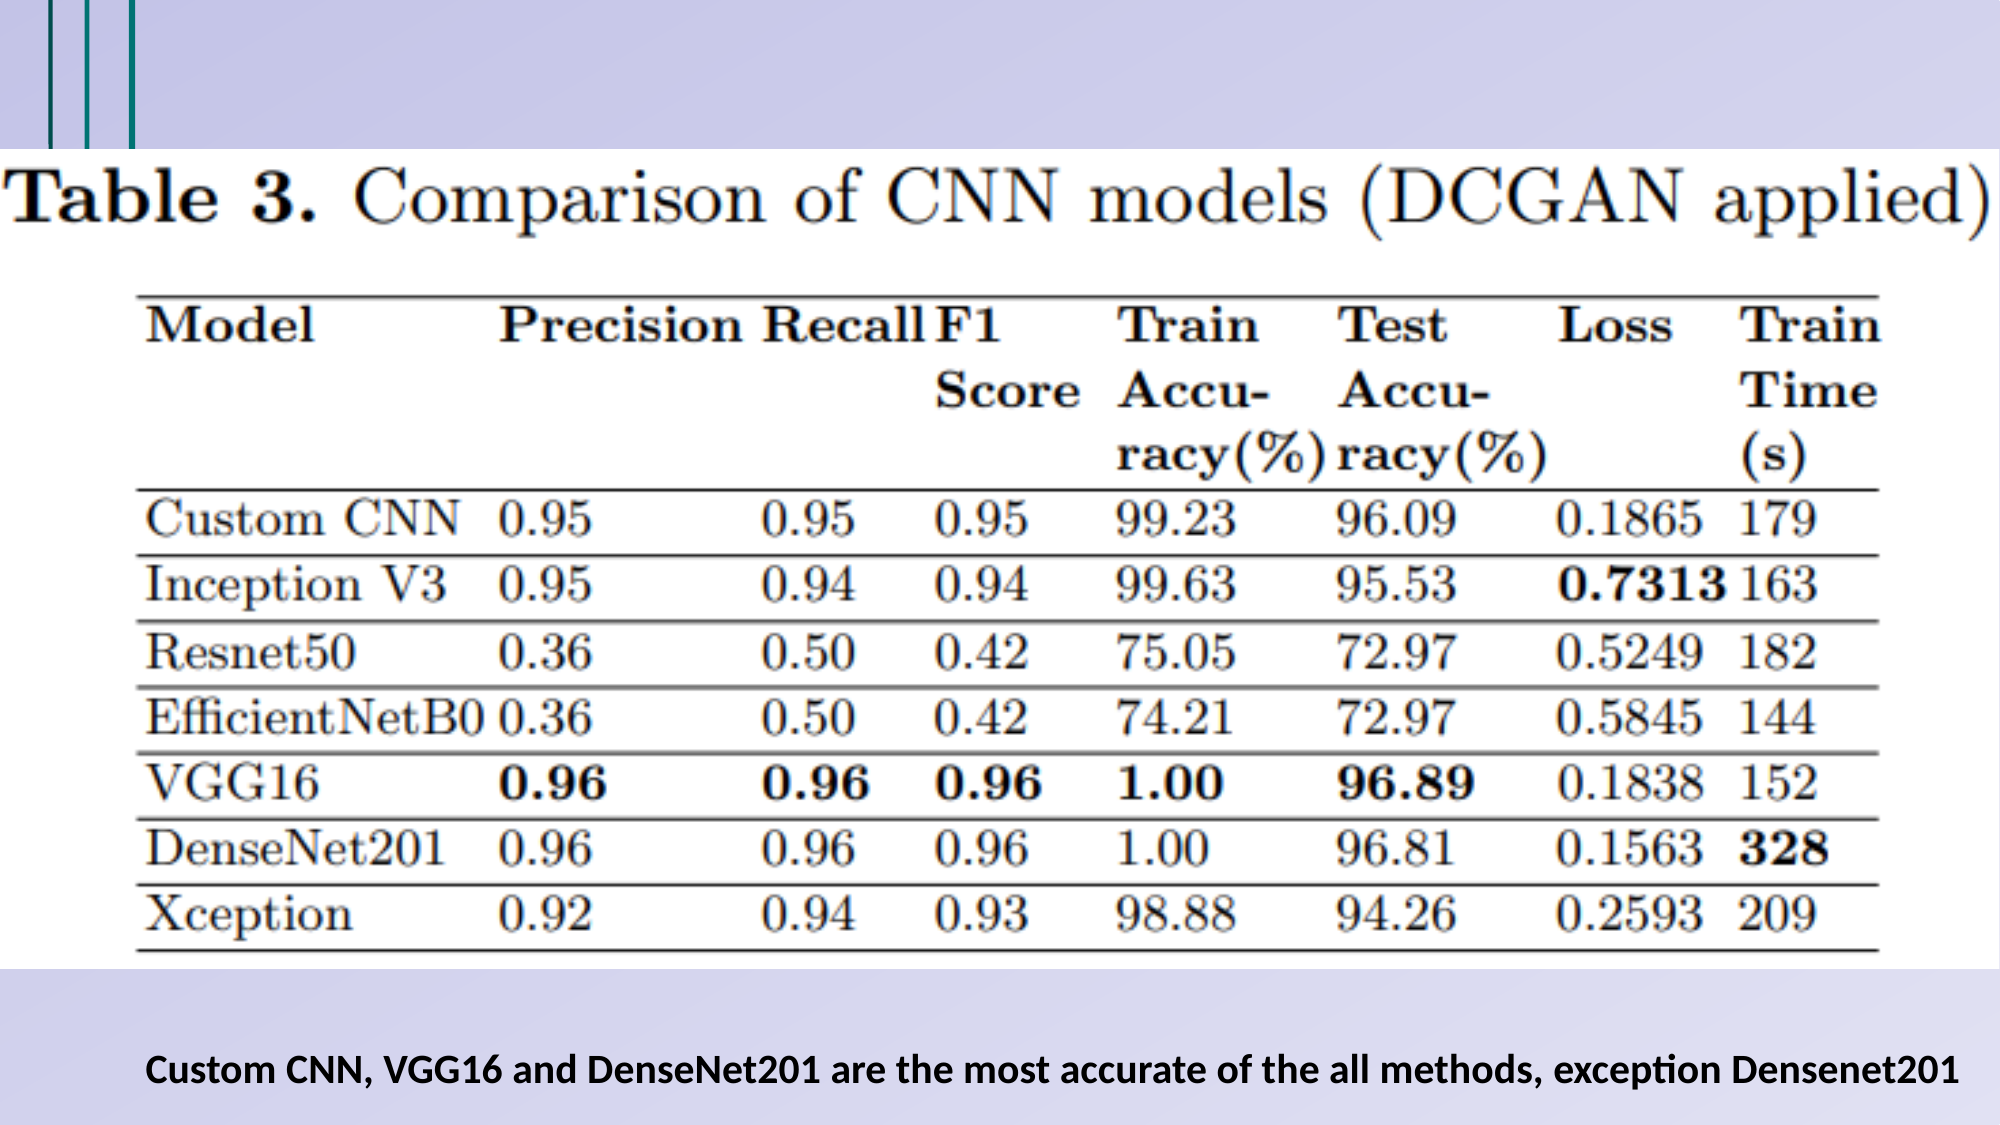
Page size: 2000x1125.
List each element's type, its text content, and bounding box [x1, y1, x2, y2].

text_box Custom CNN, VGG16 and DenseNet201 are the most accurate of the all methods, exception Densenet201 [130, 1034, 1977, 1100]
picture [0, 149, 2000, 969]
